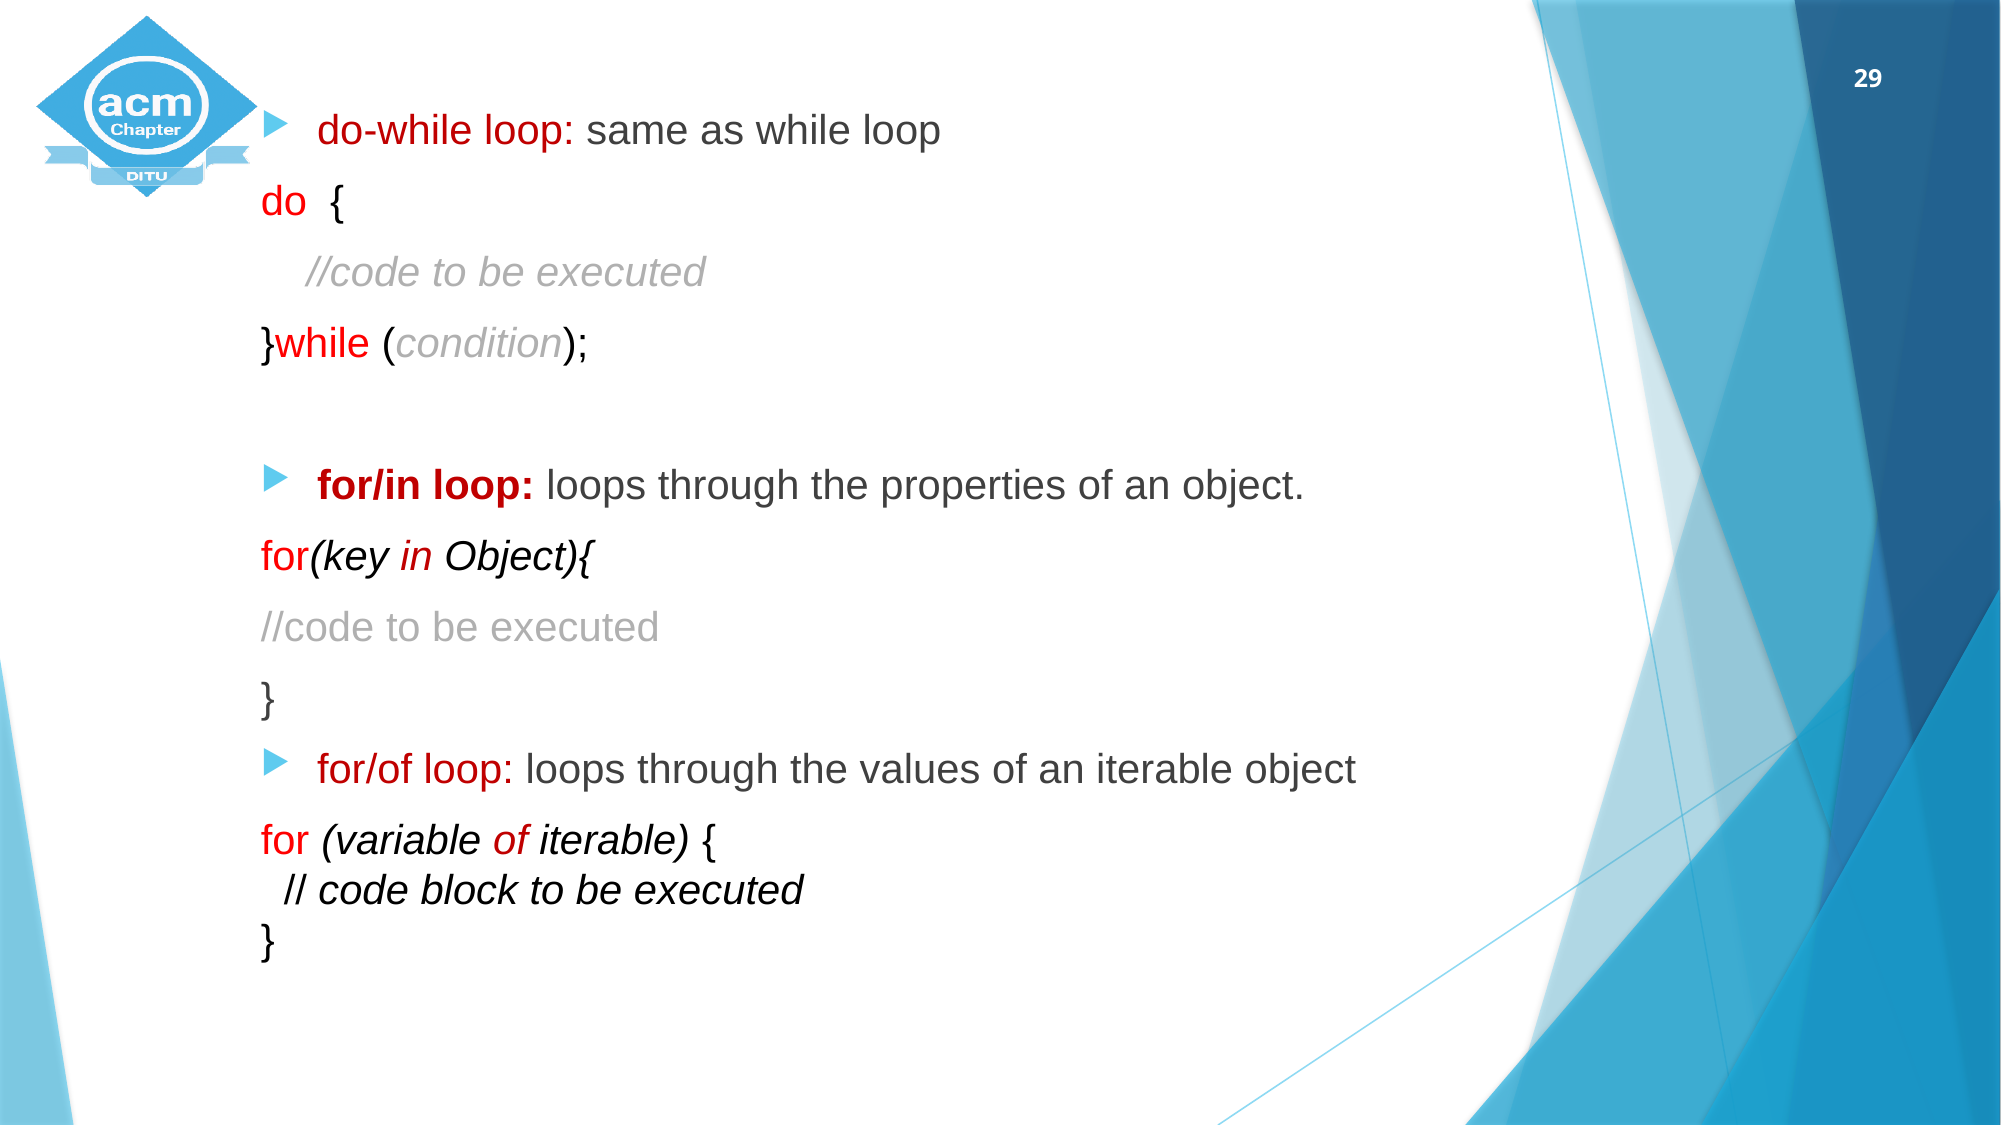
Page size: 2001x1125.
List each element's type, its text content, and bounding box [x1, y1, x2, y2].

text_box 29 [1775, 47, 1898, 108]
list do-while loop: same as while loop do { //code to be executed }while (condition); for/in loop: loops through the properties of an object. for(key in Object){ //code to be executed } for/of loop: loops through the values of an iterable object for (variable of iterable) { // code block to be executed } [245, 95, 1845, 1033]
picture [0, 7, 295, 244]
